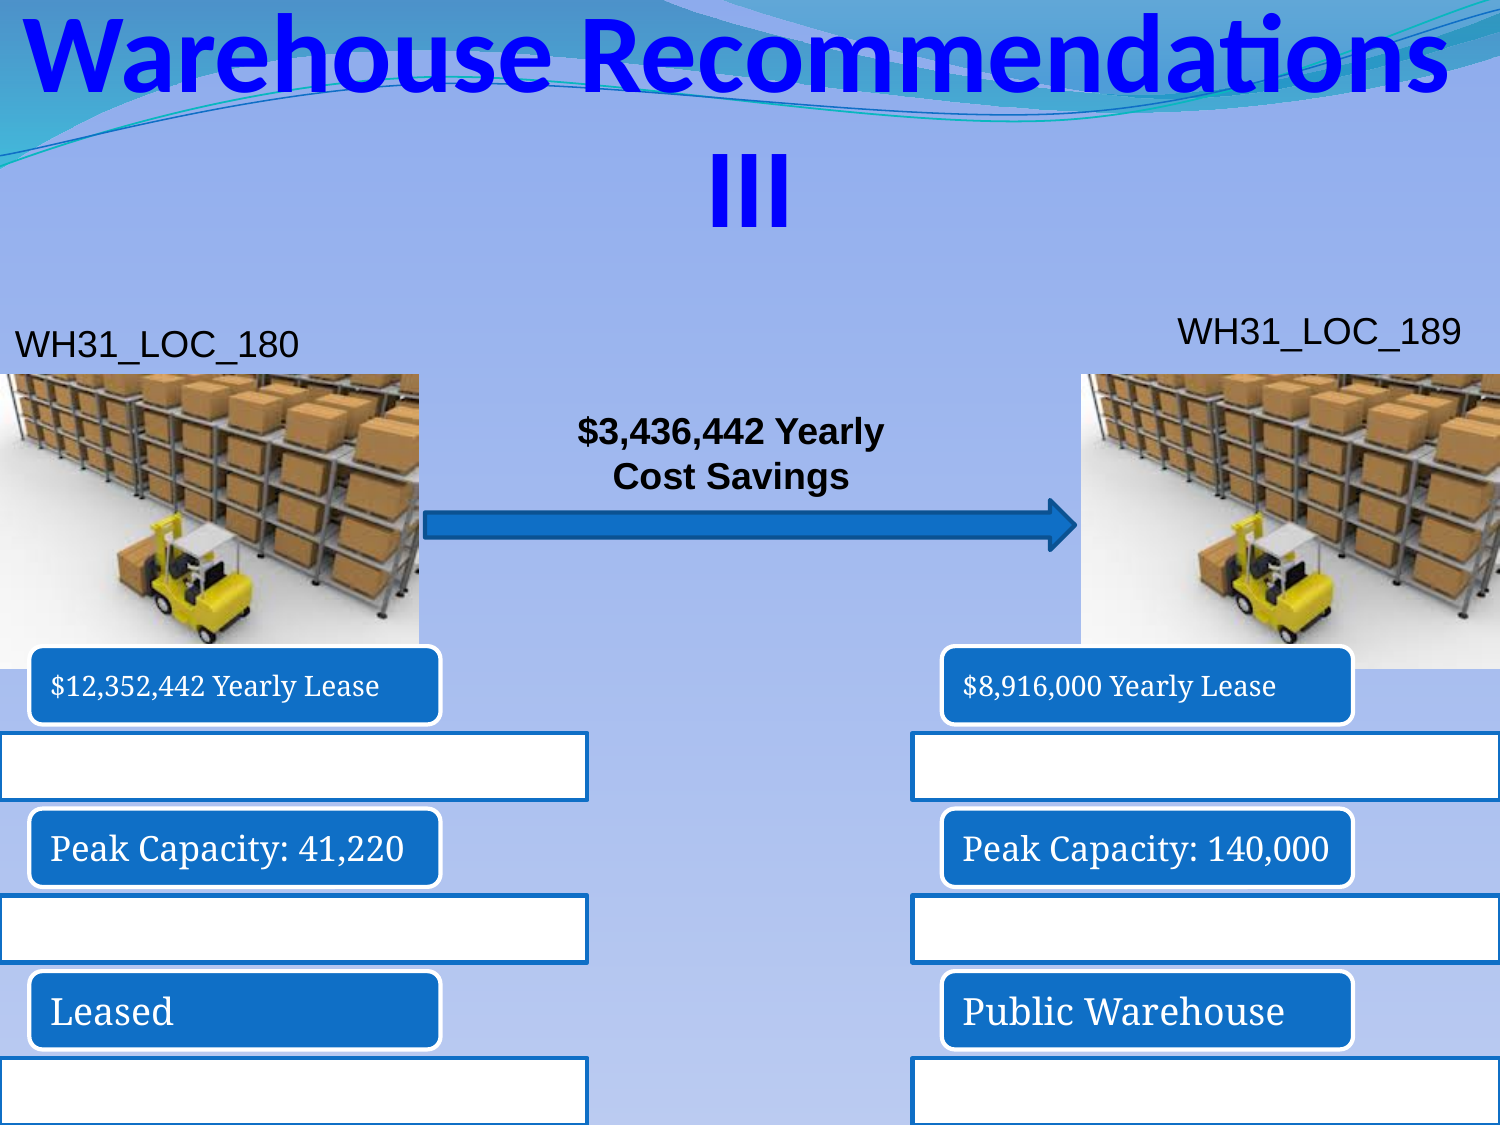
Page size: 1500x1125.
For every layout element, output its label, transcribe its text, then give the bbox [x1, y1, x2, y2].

title Warehouse Recommendations III [0, 0, 1500, 250]
text_box $3,436,442 Yearly Cost Savings [474, 399, 988, 505]
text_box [912, 637, 1500, 1125]
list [1080, 374, 1500, 637]
text_box [425, 498, 1074, 552]
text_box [0, 637, 588, 1125]
text_box WH31_LOC_189 [1162, 299, 1500, 360]
text_box WH31_LOC_180 [0, 312, 338, 373]
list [0, 374, 419, 637]
